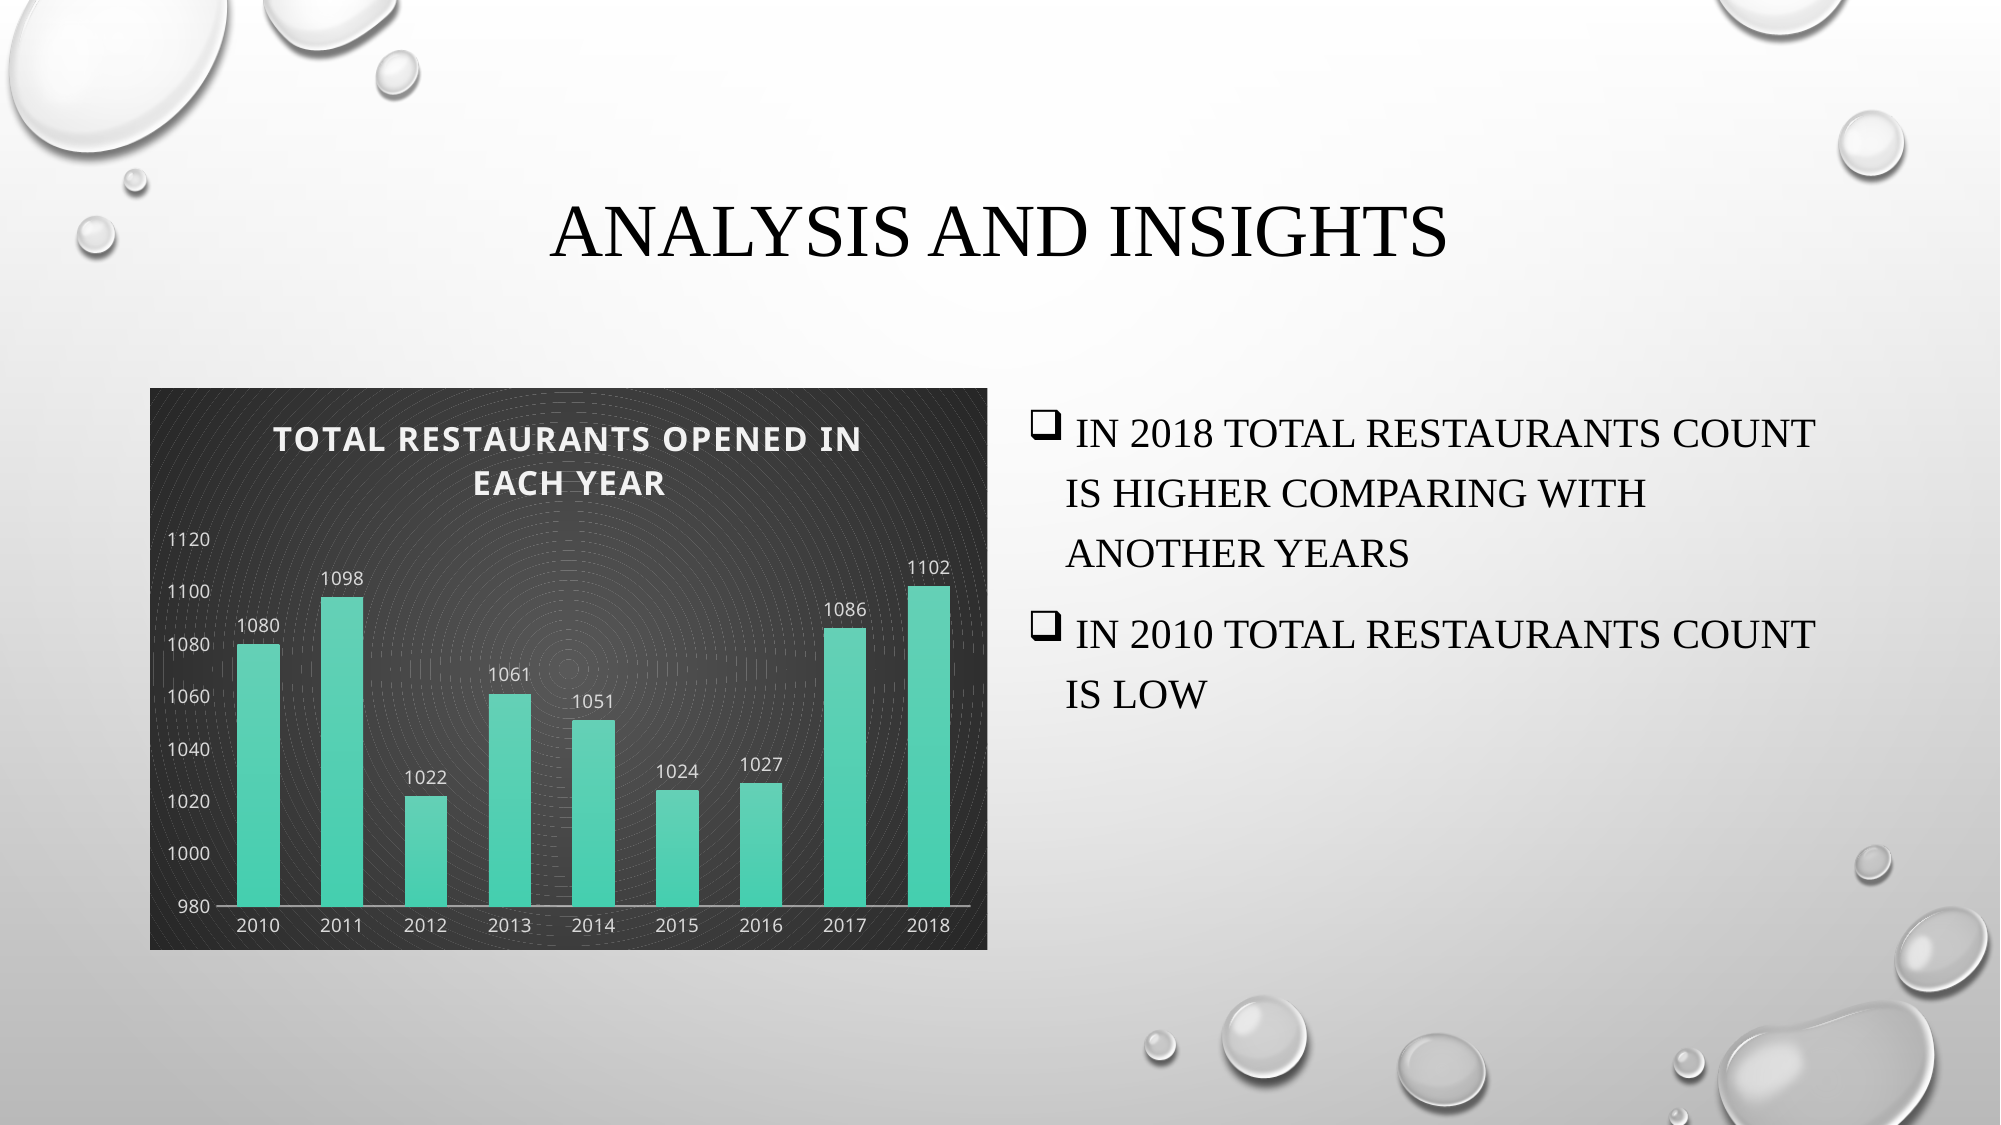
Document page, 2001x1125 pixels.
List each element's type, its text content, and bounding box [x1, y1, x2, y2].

title ANALYSIS AND INSIGHTS [149, 101, 1851, 364]
chart [149, 387, 988, 951]
list IN 2018 TOTAL RESTAURANTS COUNT IS HIGHER COMPARING WITH ANOTHER YEARS IN 2010 TOTAL RESTAURANTS COUNT IS LOW [1012, 388, 1850, 950]
picture [0, 0, 2000, 1125]
